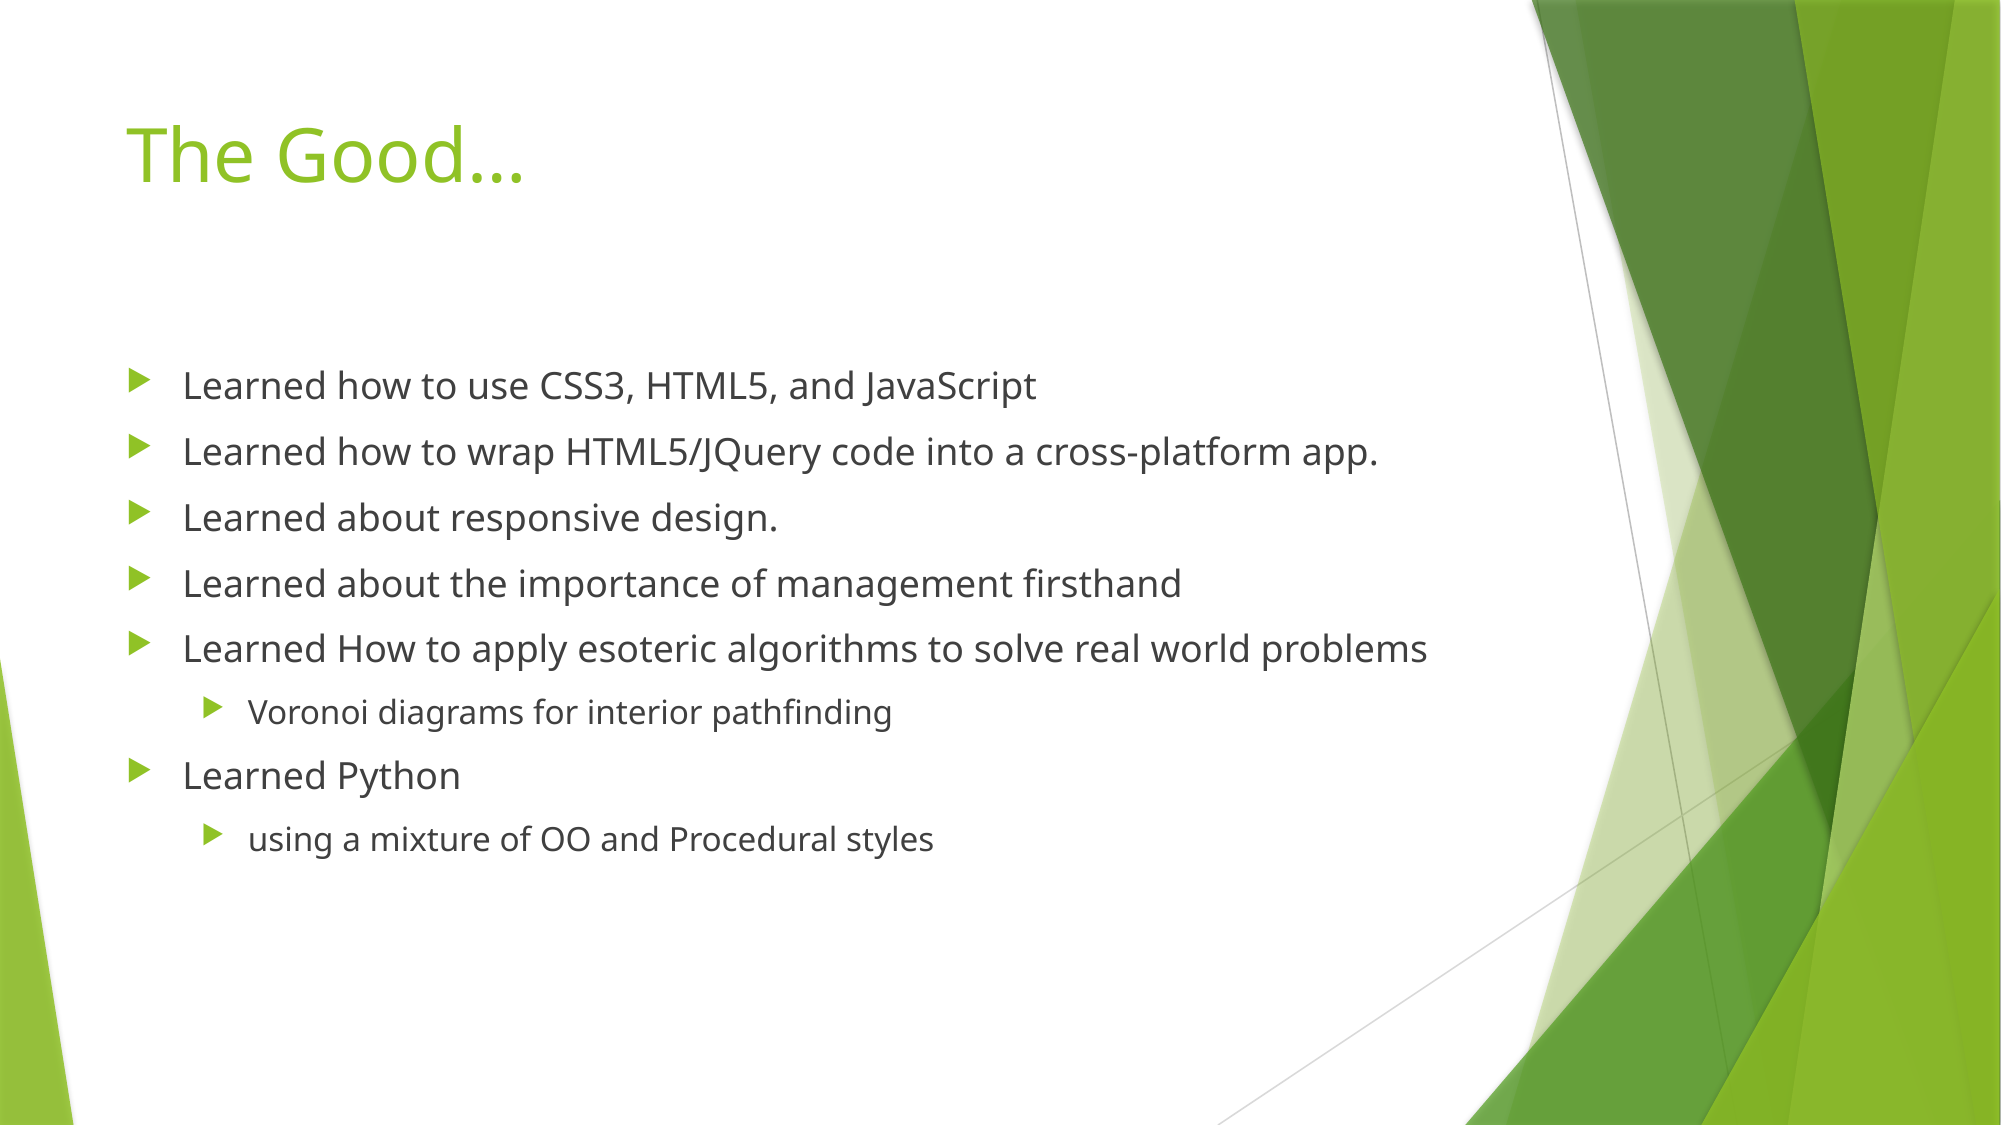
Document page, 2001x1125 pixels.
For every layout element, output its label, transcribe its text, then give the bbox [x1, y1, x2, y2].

list Learned how to use CSS3, HTML5, and JavaScript Learned how to wrap HTML5/JQuery code into a cross-platform app. Learned about responsive design. Learned about the importance of management firsthand Learned How to apply esoteric algorithms to solve real world problems Voronoi diagrams for interior pathfinding Learned Python using a mixture of OO and Procedural styles [111, 354, 1522, 992]
title The Good… [111, 99, 1522, 317]
